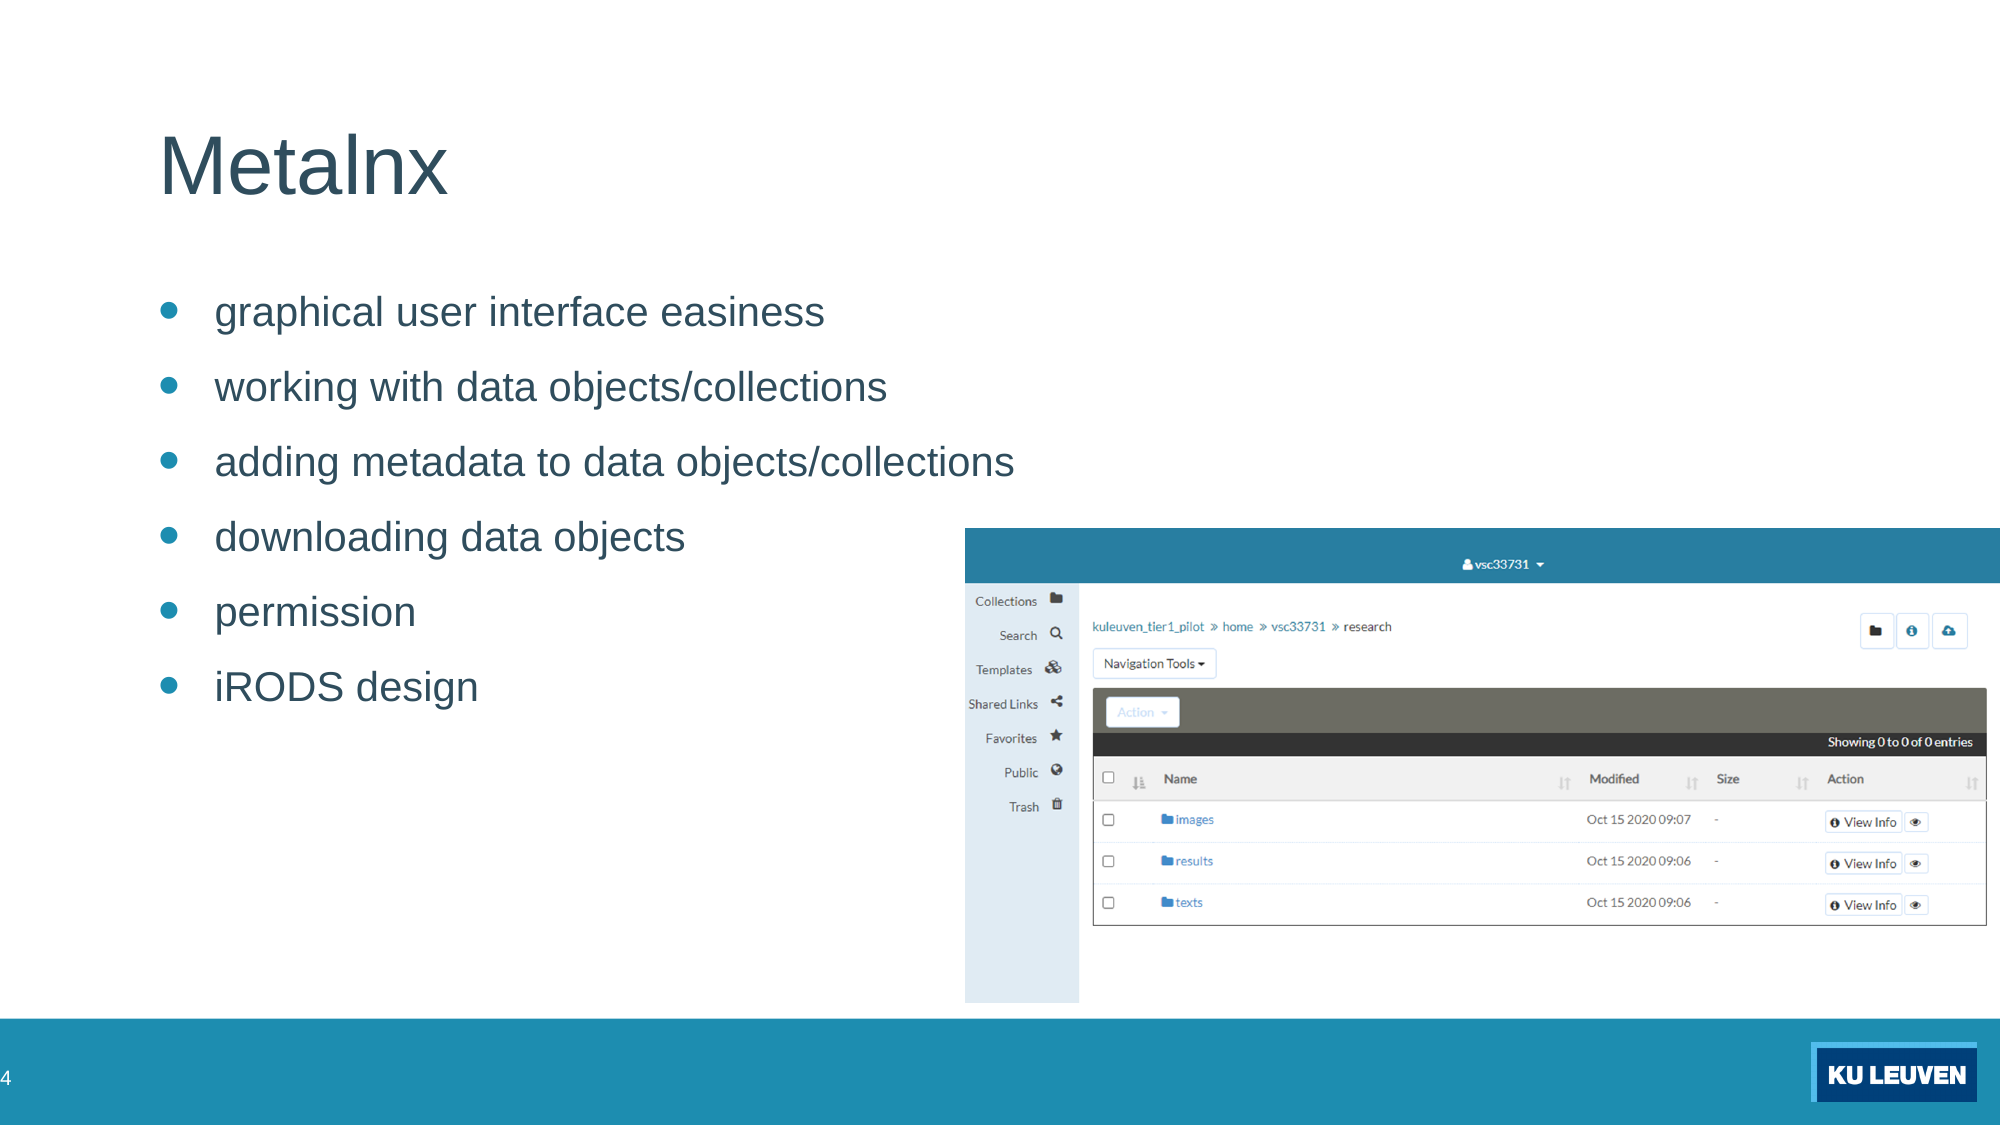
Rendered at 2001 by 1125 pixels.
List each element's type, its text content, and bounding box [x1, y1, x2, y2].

text_box graphical user interface easiness working with data objects/collections adding metadata to data objects/collections downloading data objects permission iRODS design [143, 252, 1030, 793]
picture [1811, 1042, 1977, 1102]
slide_number 4 [0, 1047, 83, 1108]
text_box Metalnx [143, 54, 1670, 219]
picture [965, 528, 2000, 1003]
